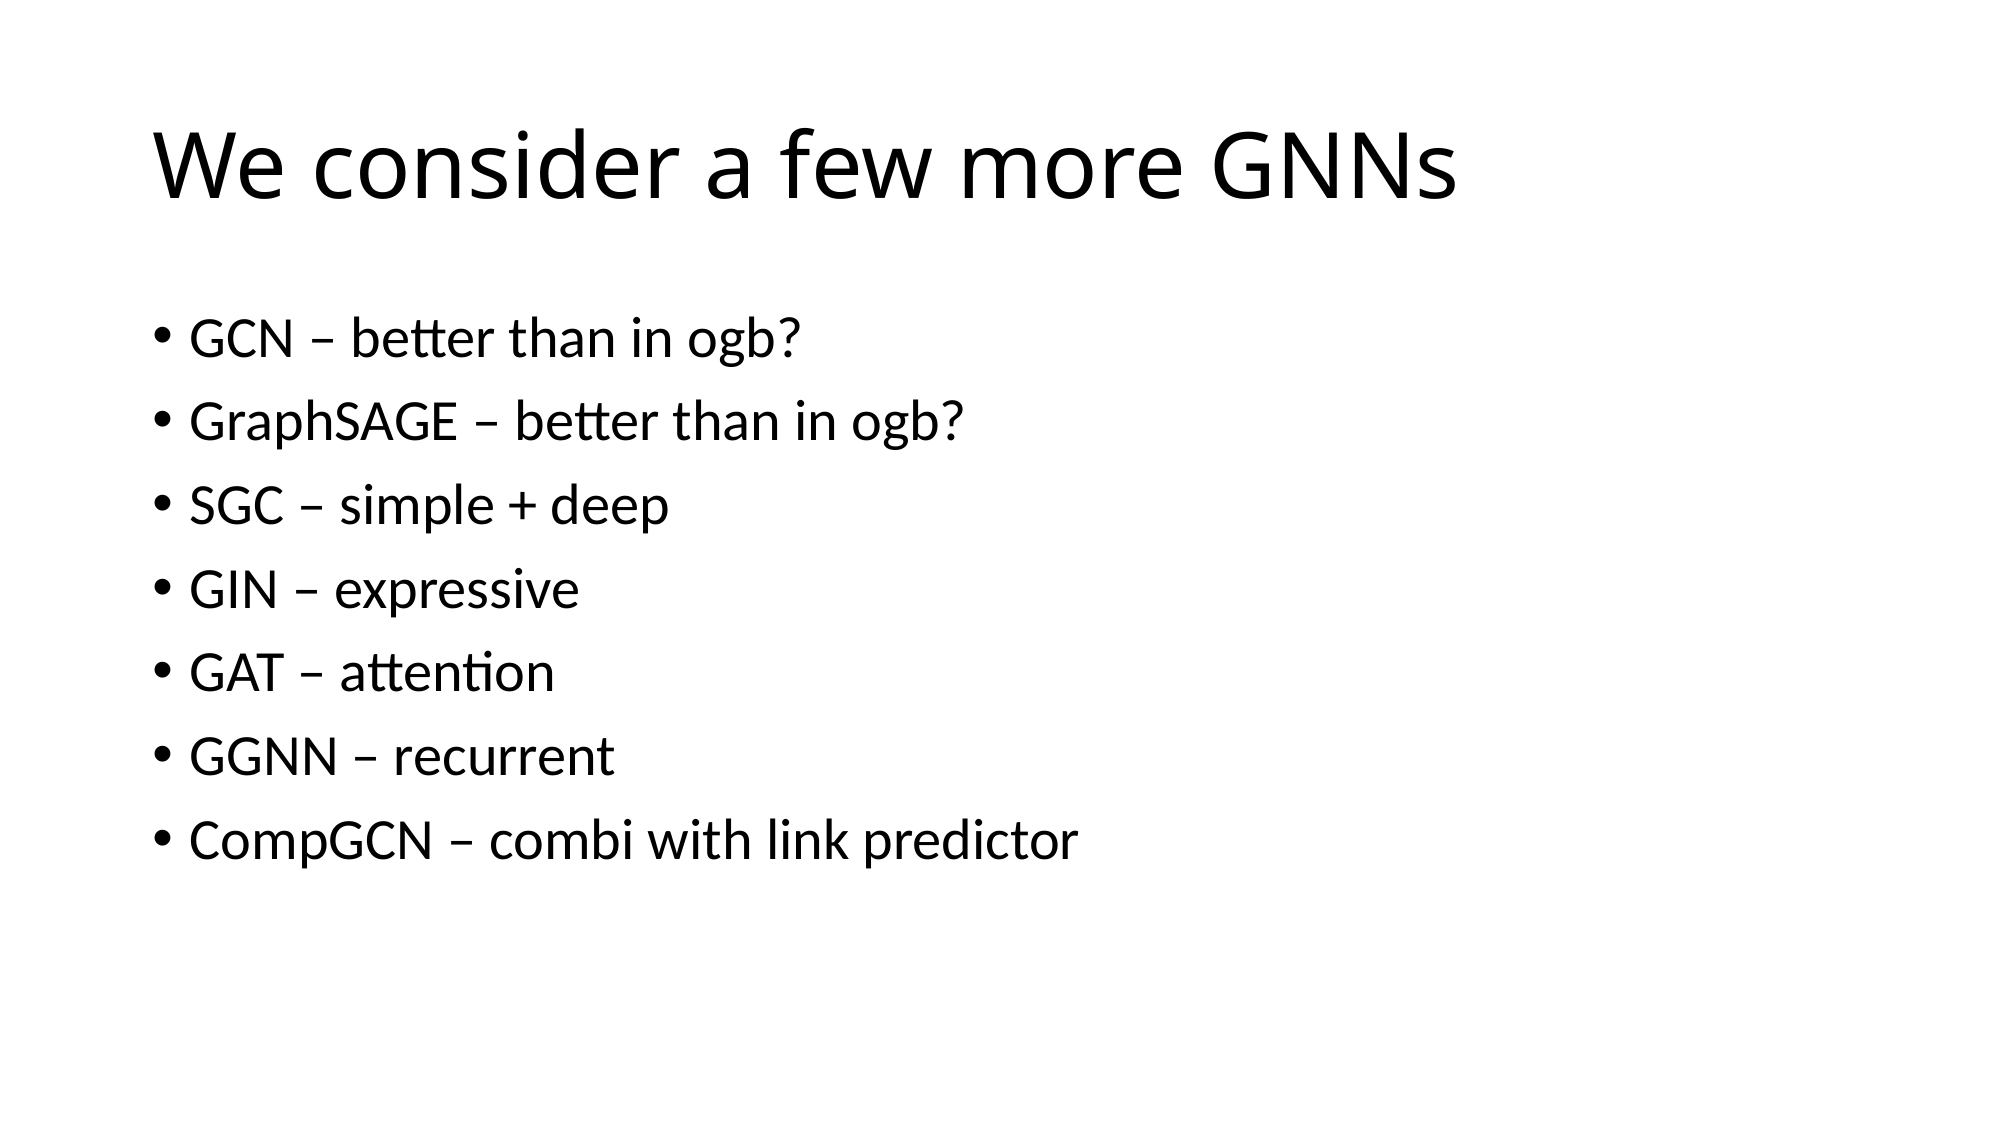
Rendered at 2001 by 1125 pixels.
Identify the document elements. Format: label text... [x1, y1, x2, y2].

list GCN – better than in ogb? GraphSAGE – better than in ogb? SGC – simple + deep GIN – expressive GAT – attention GGNN – recurrent CompGCN – combi with link predictor [137, 299, 1863, 1014]
title We consider a few more GNNs [137, 59, 1863, 278]
